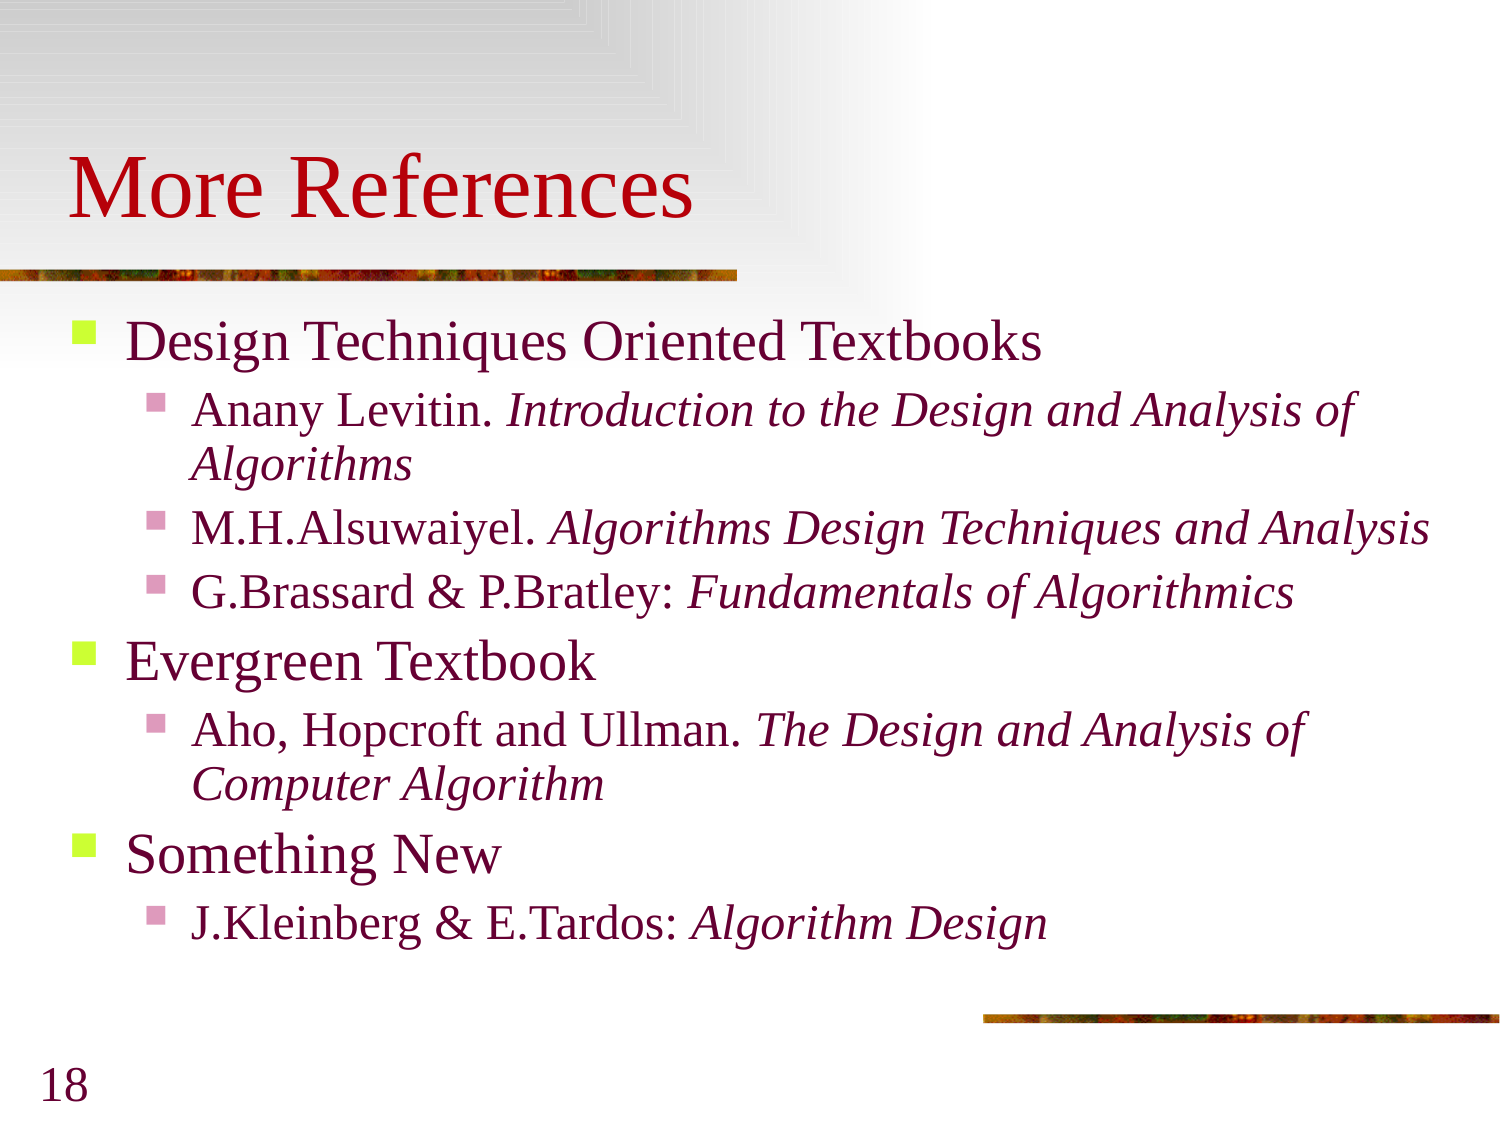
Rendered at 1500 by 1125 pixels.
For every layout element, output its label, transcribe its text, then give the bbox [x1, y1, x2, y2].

list Design Techniques Oriented Textbooks Anany Levitin. Introduction to the Design and Analysis of Algorithms M.H.Alsuwaiyel. Algorithms Design Techniques and Analysis G.Brassard & P.Bratley: Fundamentals of Algorithmics Evergreen Textbook Aho, Hopcroft and Ullman. The Design and Analysis of Computer Algorithm Something New J.Kleinberg & E.Tardos: Algorithm Design [53, 302, 1459, 994]
picture [983, 1013, 1500, 1026]
title More References [52, 118, 1469, 244]
slide_number 18 [23, 1043, 337, 1119]
picture [0, 268, 737, 285]
